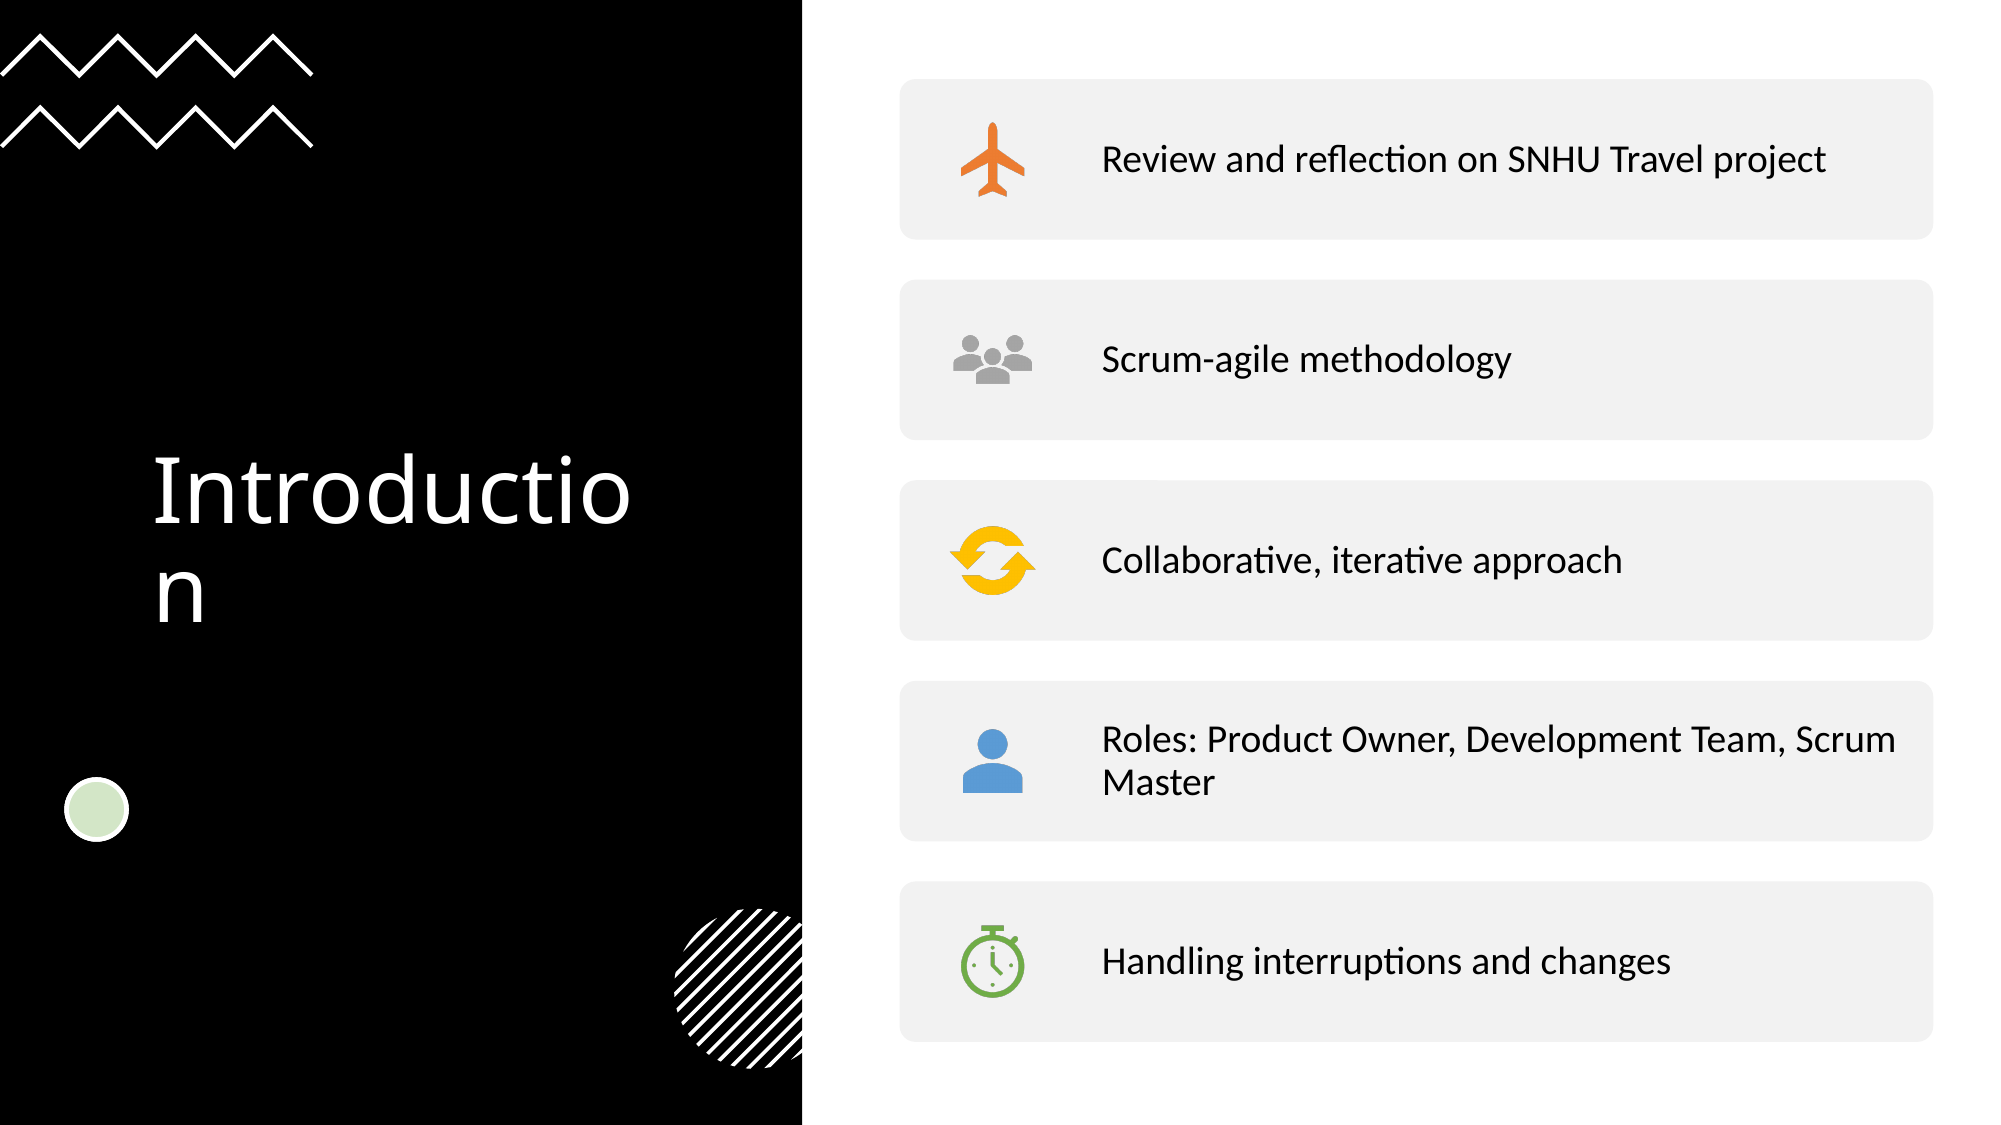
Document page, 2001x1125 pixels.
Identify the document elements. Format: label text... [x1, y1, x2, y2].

text_box [65, 778, 128, 841]
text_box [674, 908, 835, 1069]
text_box [803, 0, 2000, 1125]
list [899, 78, 1934, 1043]
text_box [0, 0, 803, 1125]
title Introduction [137, 196, 663, 892]
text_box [0, 33, 314, 150]
